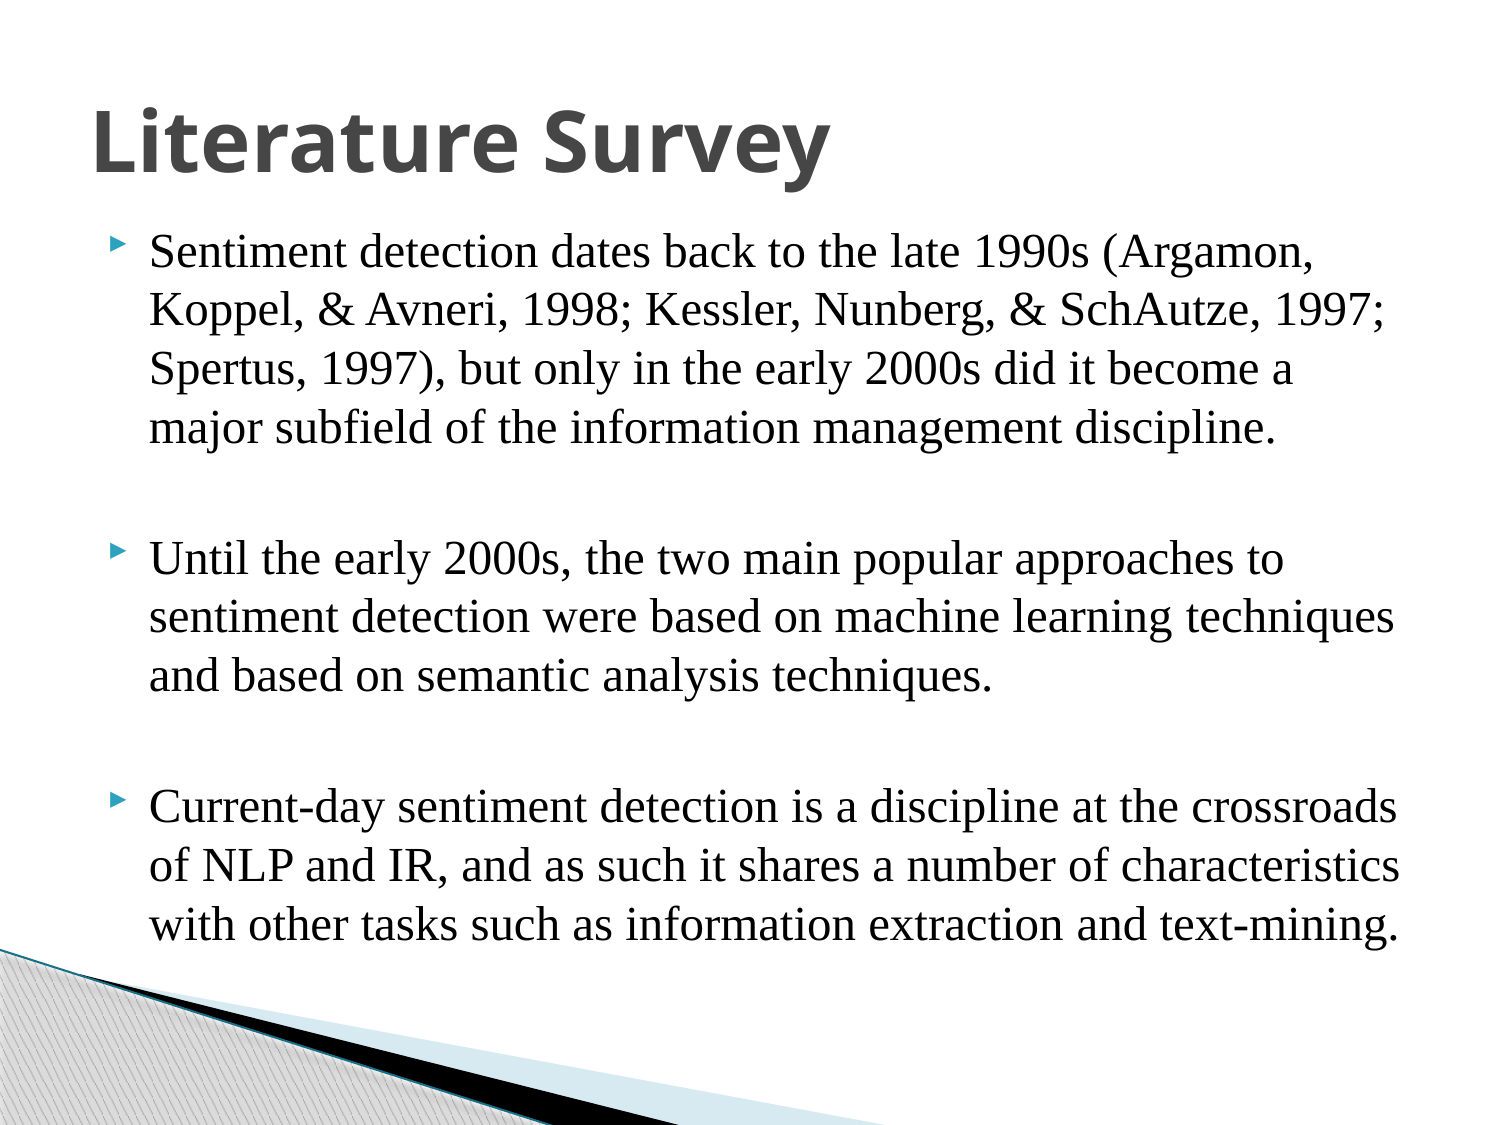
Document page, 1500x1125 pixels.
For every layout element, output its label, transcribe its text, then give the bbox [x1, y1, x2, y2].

list Sentiment detection dates back to the late 1990s (Argamon, Koppel, & Avneri, 1998; Kessler, Nunberg, & SchAutze, 1997; Spertus, 1997), but only in the early 2000s did it become a major subfield of the information management discipline. Until the early 2000s, the two main popular approaches to sentiment detection were based on machine learning techniques and based on semantic analysis techniques. Current-day sentiment detection is a discipline at the crossroads of NLP and IR, and as such it shares a number of characteristics with other tasks such as information extraction and text-mining. [75, 233, 1425, 986]
title Literature Survey [75, 45, 1425, 233]
